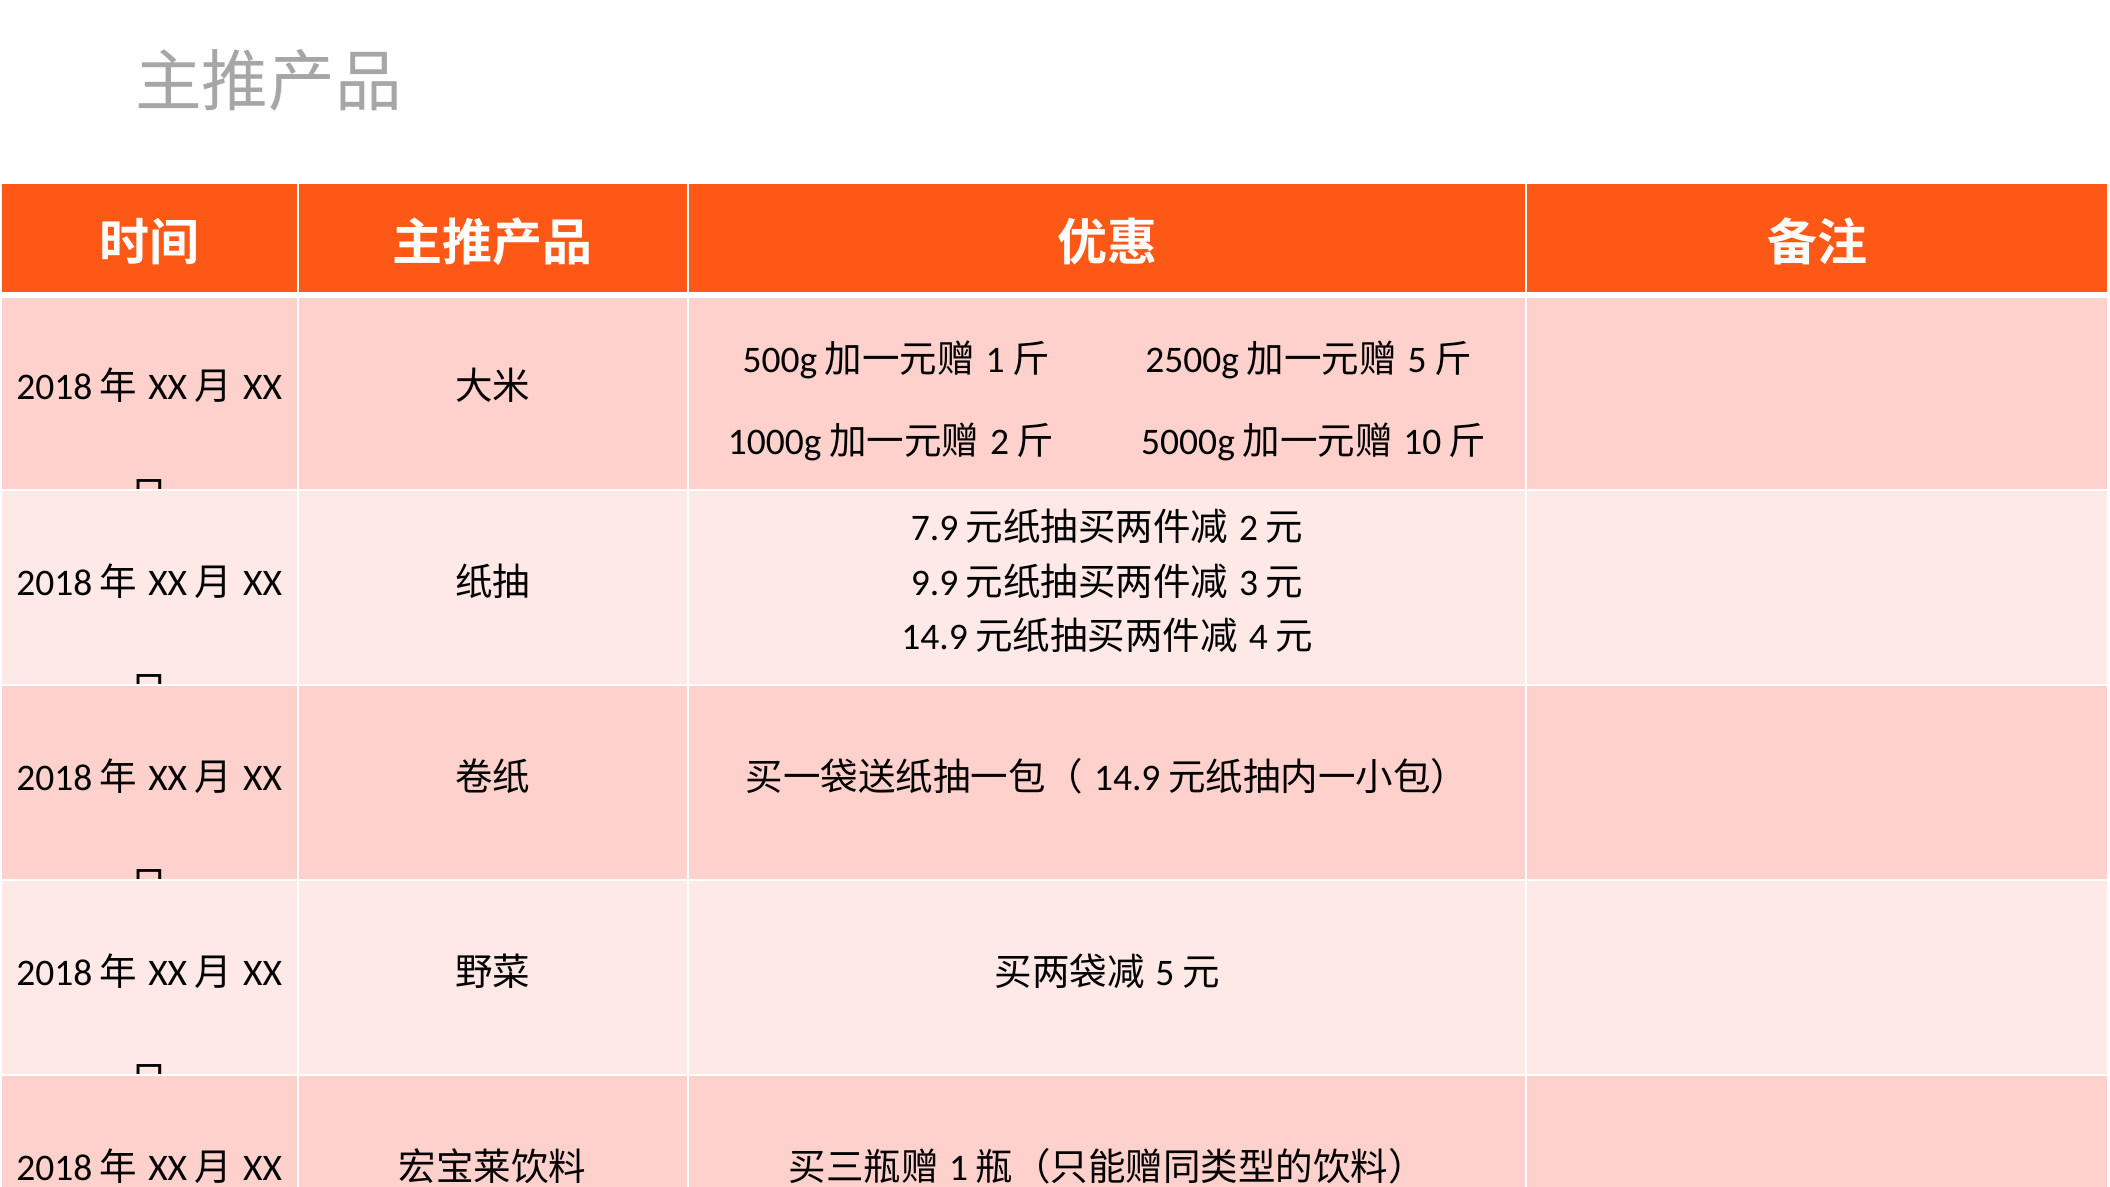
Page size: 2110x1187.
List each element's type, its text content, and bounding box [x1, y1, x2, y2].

table_cell 买一袋送纸抽一包（14.9元纸抽内一小包） [689, 686, 1525, 879]
table_header 时间 [2, 184, 297, 292]
text_box 主推产品 [135, 38, 783, 119]
table_cell 纸抽 [299, 491, 687, 684]
table_cell 2018年XX月XX日 [2, 491, 297, 684]
table_cell 7.9元纸抽买两件减2元 9.9元纸抽买两件减3元 14.9元纸抽买两件减4元 [689, 491, 1525, 684]
table_cell [1527, 881, 2107, 1074]
table_cell [1527, 1076, 2107, 1187]
table_cell 宏宝莱饮料 [299, 1076, 687, 1187]
table_cell 500g加一元赠1斤 2500g加一元赠5斤 1000g加一元赠2斤 5000g加一元赠10斤 [689, 298, 1525, 489]
table_cell [1527, 686, 2107, 879]
table_cell 买三瓶赠1瓶（只能赠同类型的饮料） [689, 1076, 1525, 1187]
table_cell 卷纸 [299, 686, 687, 879]
table_header 主推产品 [299, 184, 687, 292]
table_cell 2018年XX月XX日 [2, 298, 297, 489]
table_cell [1527, 298, 2107, 489]
table_cell 2018年XX月XX日 [2, 686, 297, 879]
table_cell 2018年XX月XX日 [2, 881, 297, 1074]
table_cell 买两袋减5元 [689, 881, 1525, 1074]
table_cell 野菜 [299, 881, 687, 1074]
table_header 备注 [1527, 184, 2107, 292]
table_cell 2018年XX月XX日 [2, 1076, 297, 1187]
table_cell [1527, 491, 2107, 684]
table_header 优惠 [689, 184, 1525, 292]
table_cell 大米 [299, 298, 687, 489]
